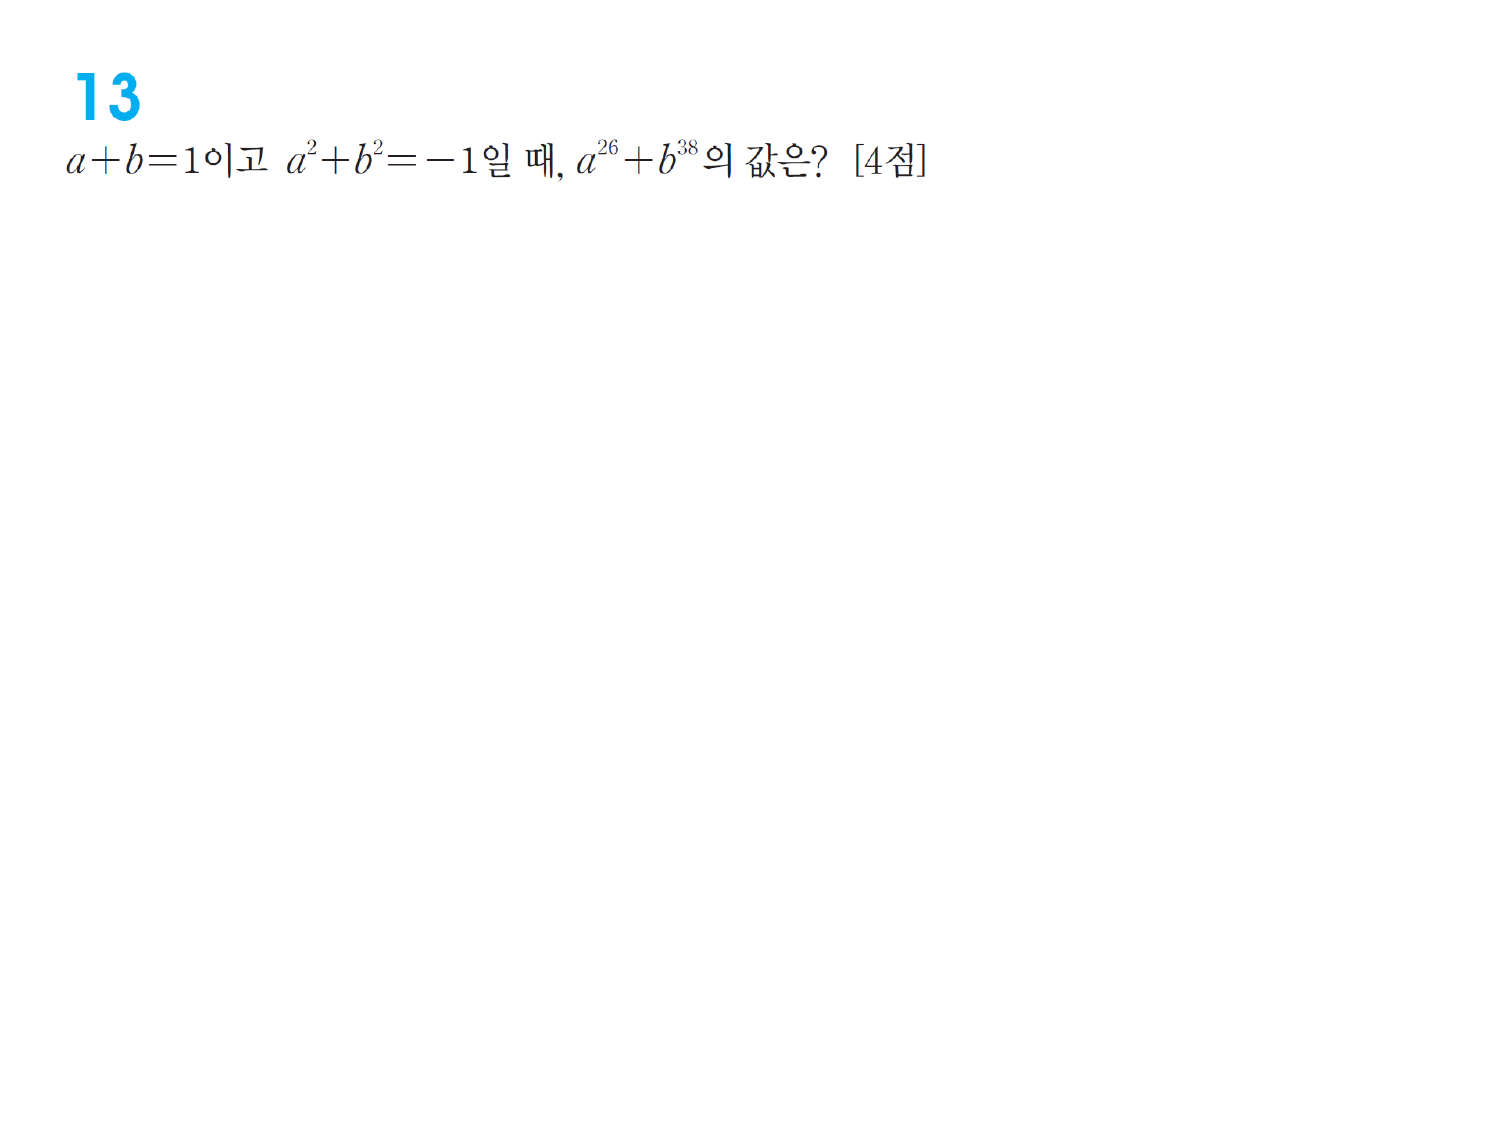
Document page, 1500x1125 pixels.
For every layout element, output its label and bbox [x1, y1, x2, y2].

picture [58, 58, 935, 193]
